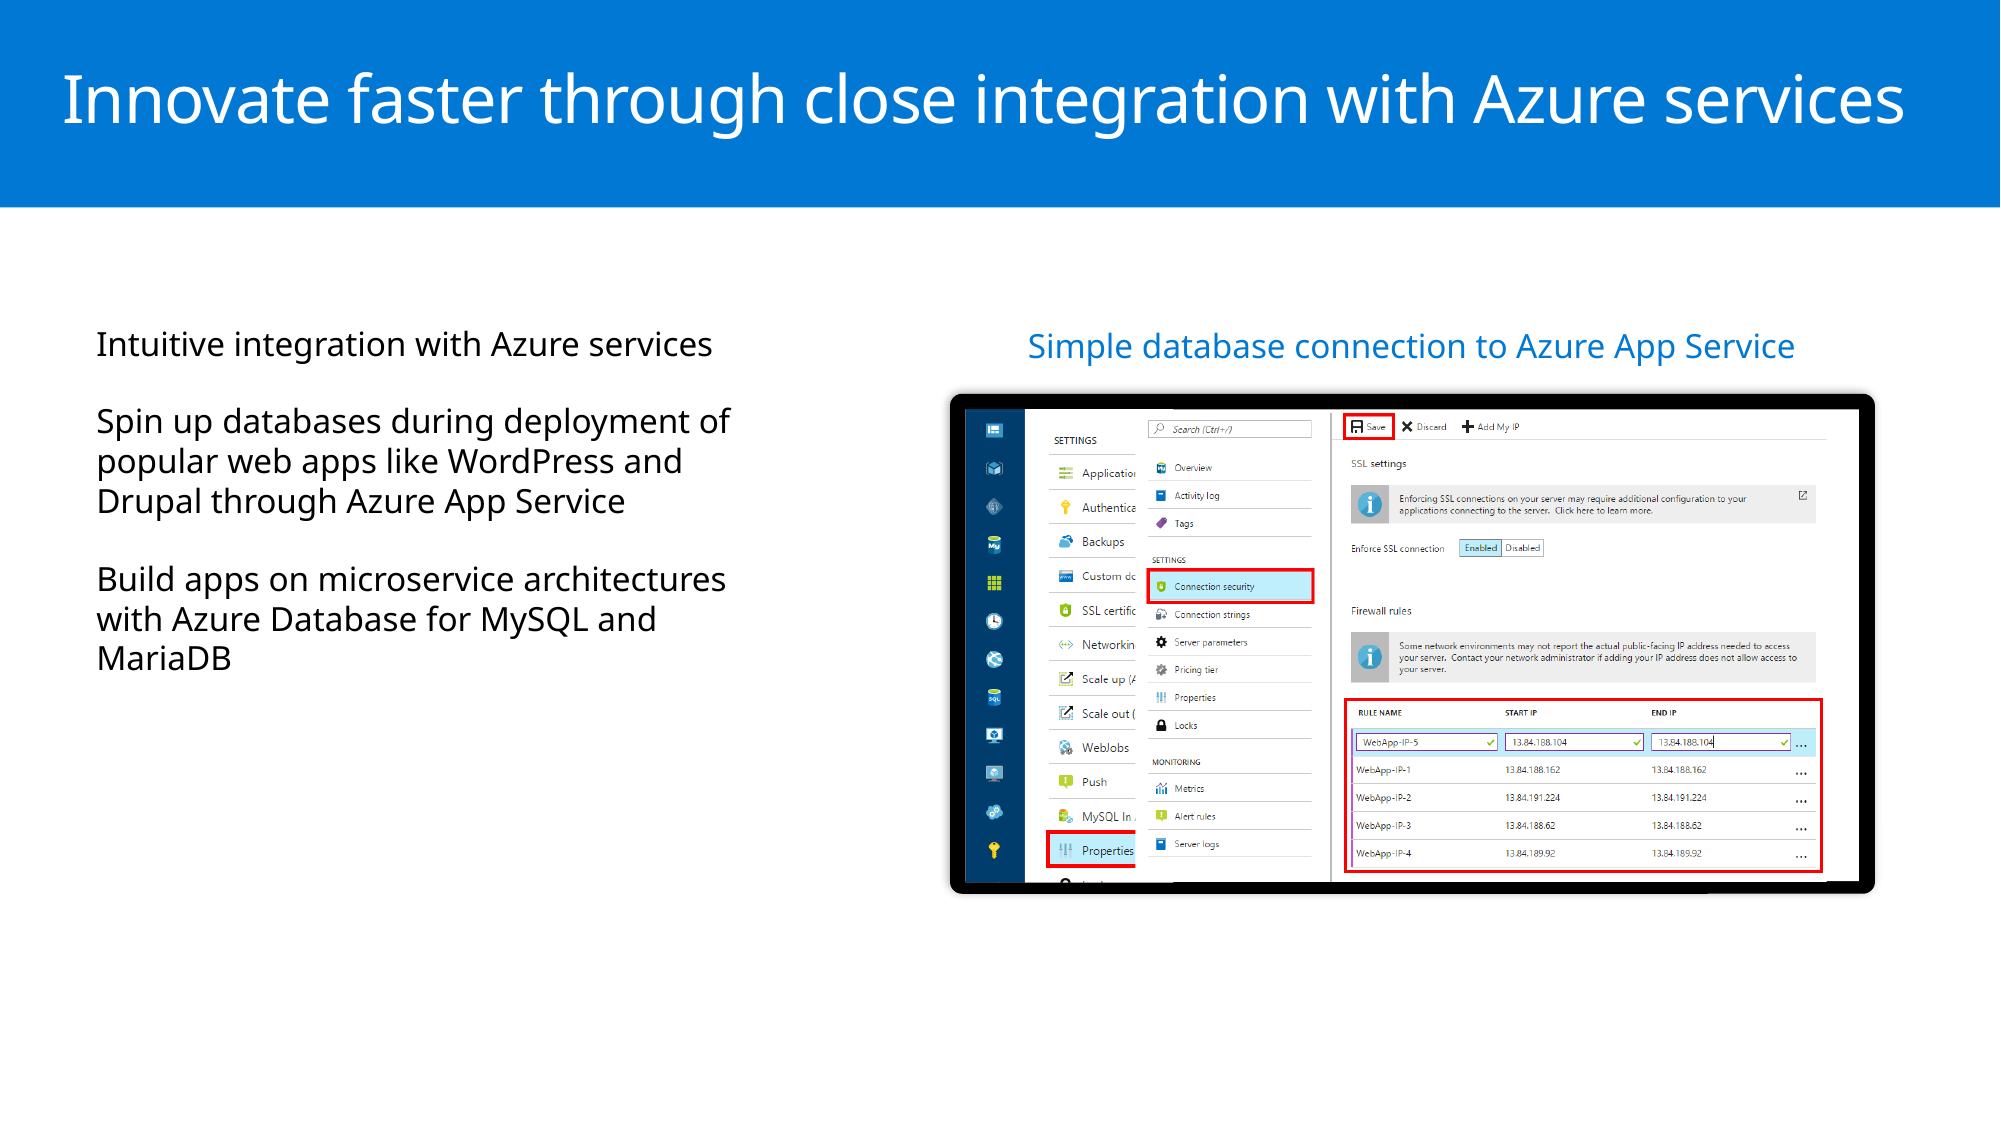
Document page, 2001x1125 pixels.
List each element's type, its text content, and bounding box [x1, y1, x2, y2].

list Intuitive integration with Azure services Spin up databases during deployment of popular web apps like WordPress and Drupal through Azure App Service Build apps on microservice architectures with Azure Database for MySQL and MariaDB [96, 323, 763, 961]
title Innovate faster through close integration with Azure services [33, 56, 1967, 138]
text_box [949, 393, 1876, 895]
text_box Simple database connection to Azure App Service [950, 318, 1875, 373]
